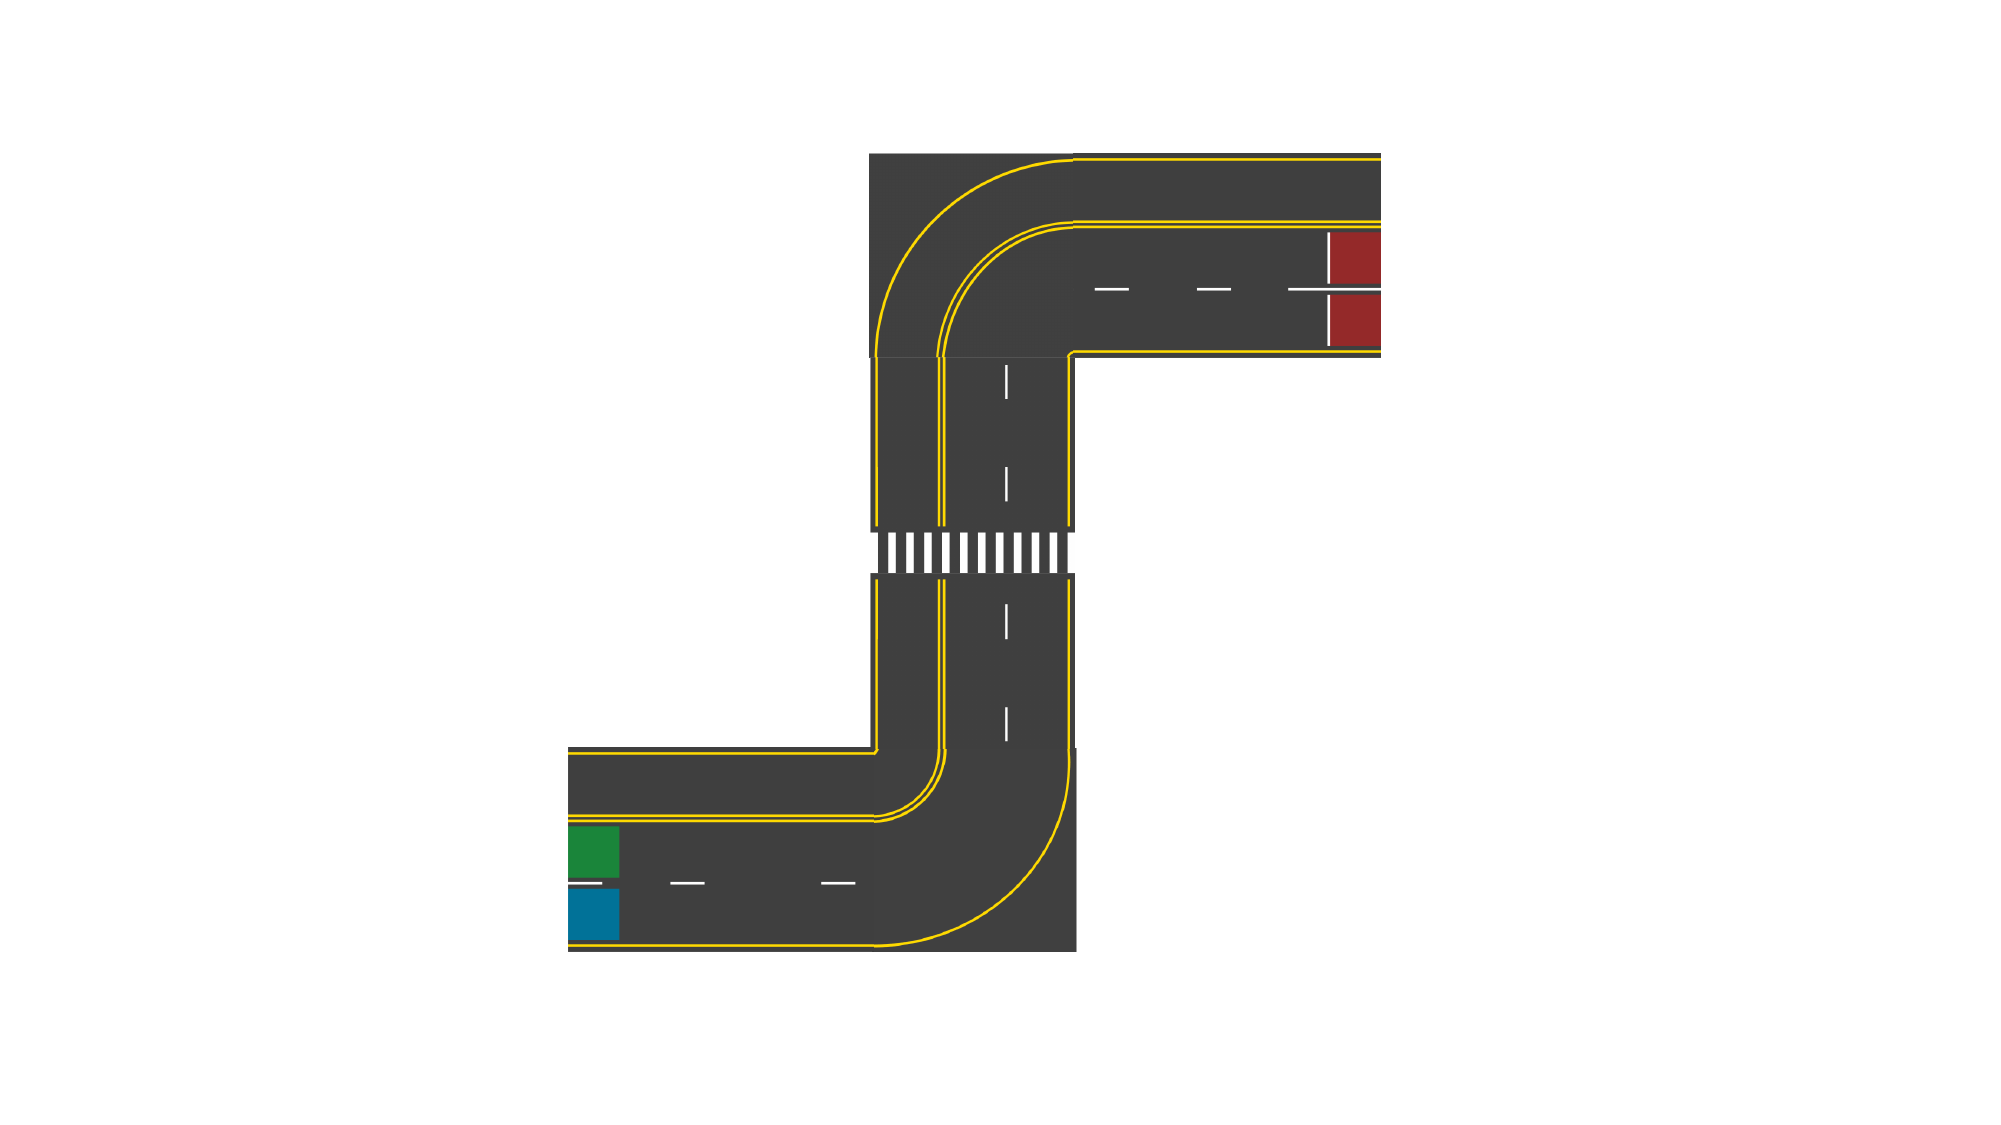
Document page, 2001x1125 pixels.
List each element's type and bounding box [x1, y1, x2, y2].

text_box [568, 153, 1381, 952]
